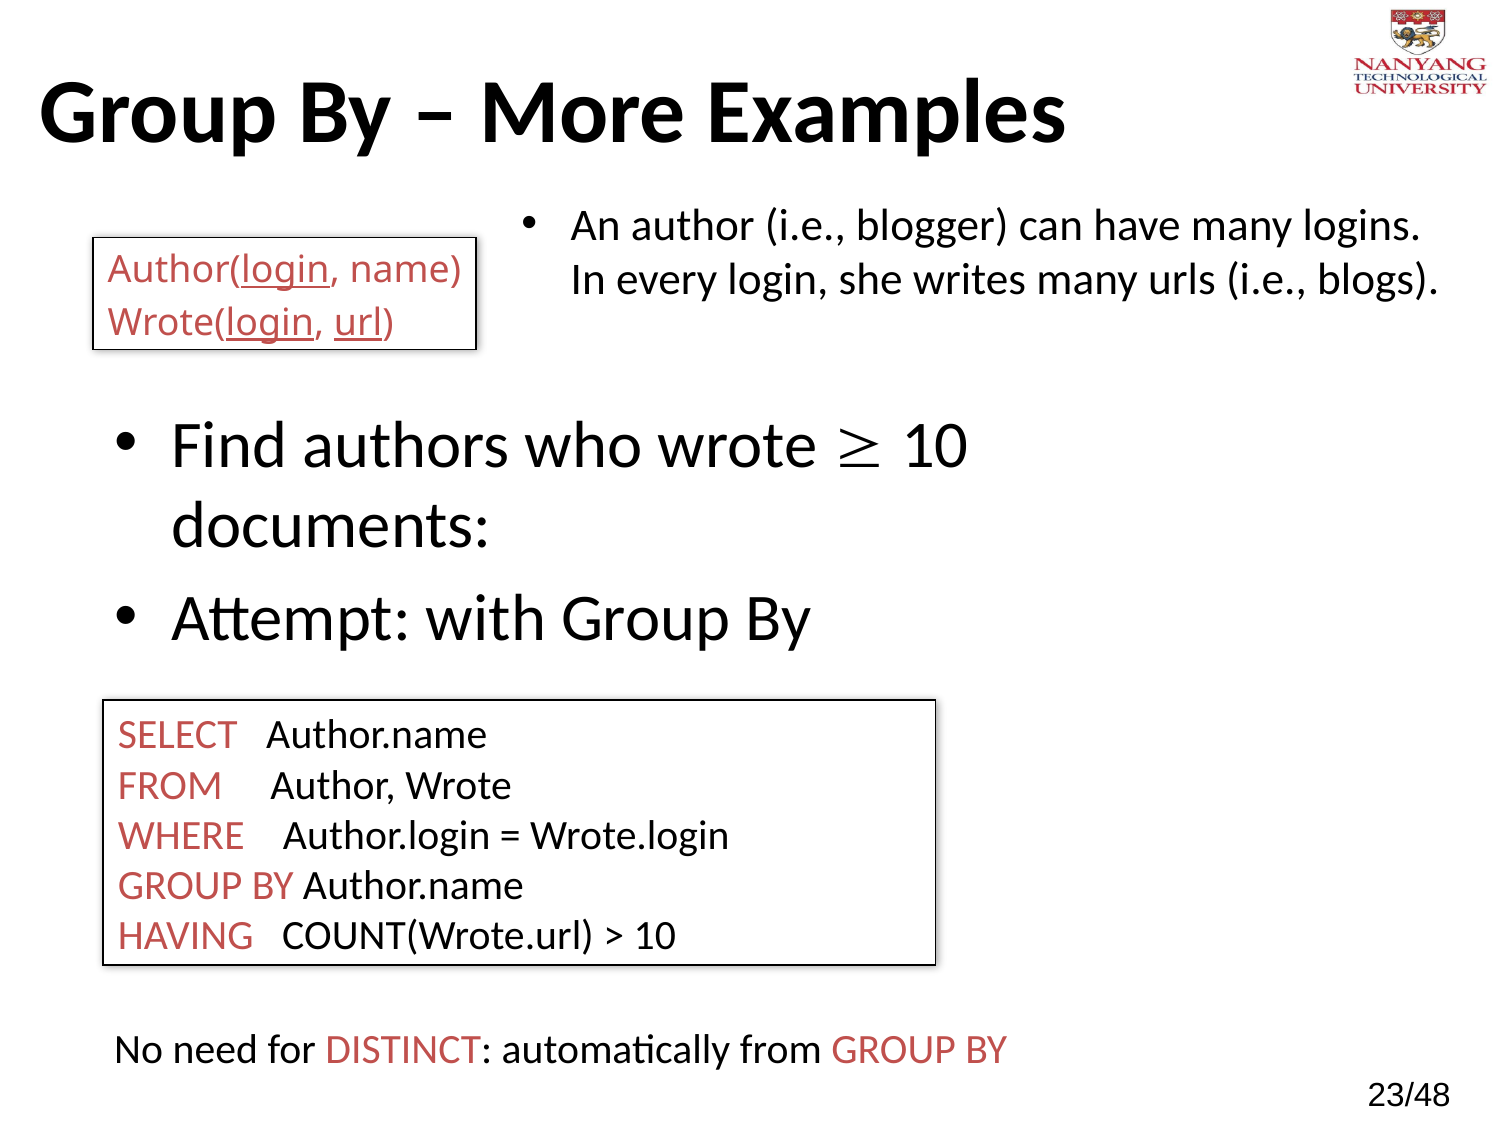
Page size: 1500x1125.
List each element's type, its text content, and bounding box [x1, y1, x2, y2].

text_box Find authors who wrote ³ 10 documents: Attempt: with Group By [99, 393, 1057, 666]
text_box An author (i.e., blogger) can have many logins. In every login, she writes many urls (i.e., blogs). [506, 187, 1463, 363]
text_box No need for DISTINCT: automatically from GROUP BY [100, 1014, 1021, 1080]
title Group By – More Examples [24, 12, 1375, 200]
text_box 23/48 [1327, 1065, 1500, 1125]
text_box Author(login, name) Wrote(login, url) [92, 237, 476, 350]
picture [1337, 0, 1500, 105]
text_box SELECT Author.name FROM Author, Wrote WHERE Author.login = Wrote.login GROUP BY Author.name HAVING COUNT(Wrote.url) > 10 [103, 699, 936, 965]
